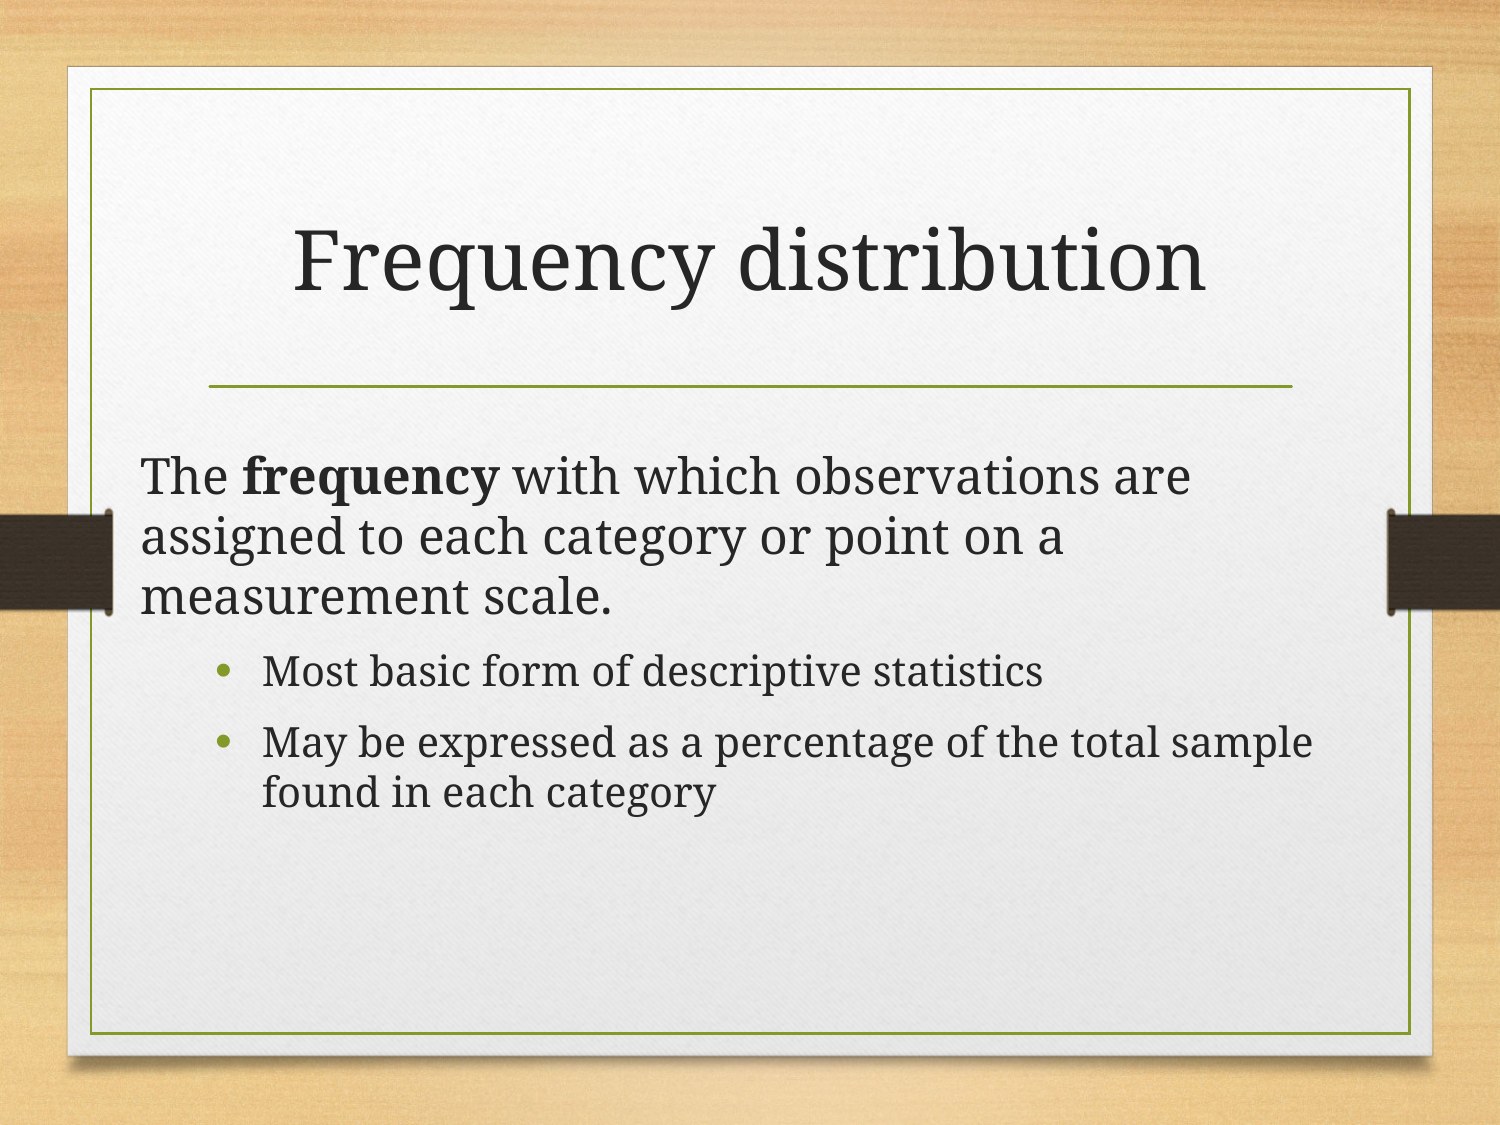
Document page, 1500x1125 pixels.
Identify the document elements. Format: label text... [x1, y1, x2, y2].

list The frequency with which observations are assigned to each category or point on a measurement scale. Most basic form of descriptive statistics May be expressed as a percentage of the total sample found in each category [125, 436, 1400, 975]
picture [0, 0, 1500, 1125]
title Frequency distribution [193, 150, 1309, 365]
